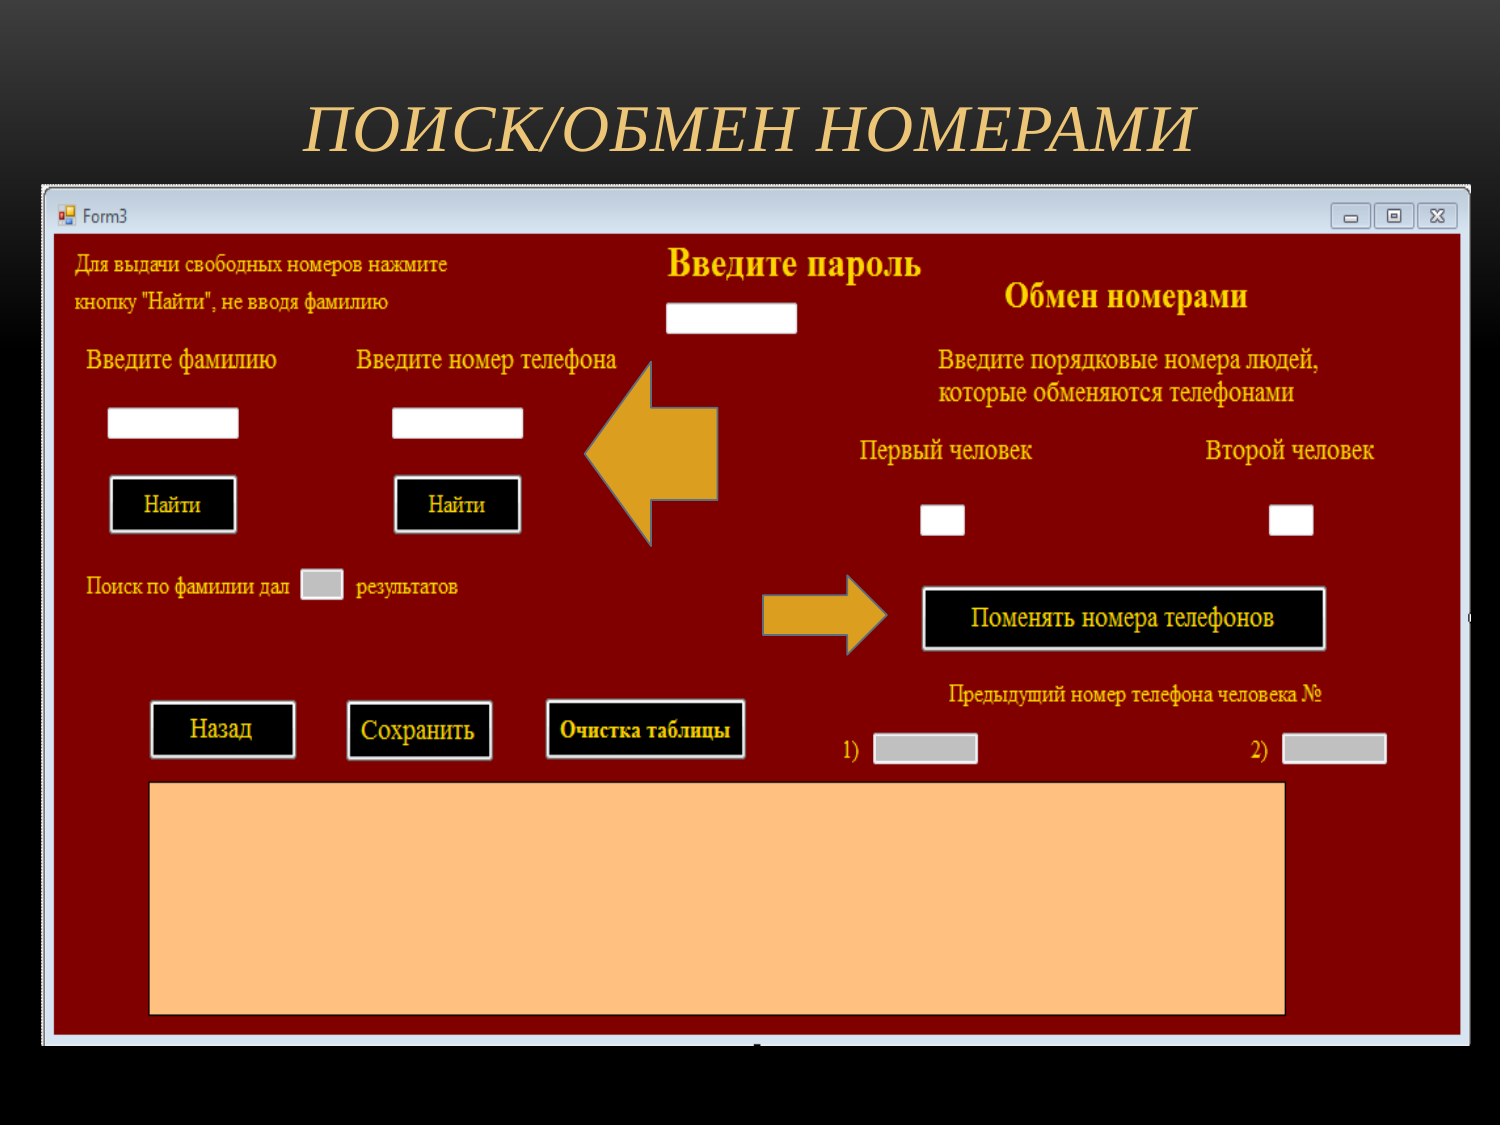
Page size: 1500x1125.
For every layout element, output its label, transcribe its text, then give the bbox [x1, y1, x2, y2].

title Поиск/Обмен номерами [99, 45, 1400, 173]
picture [0, 0, 1500, 1125]
